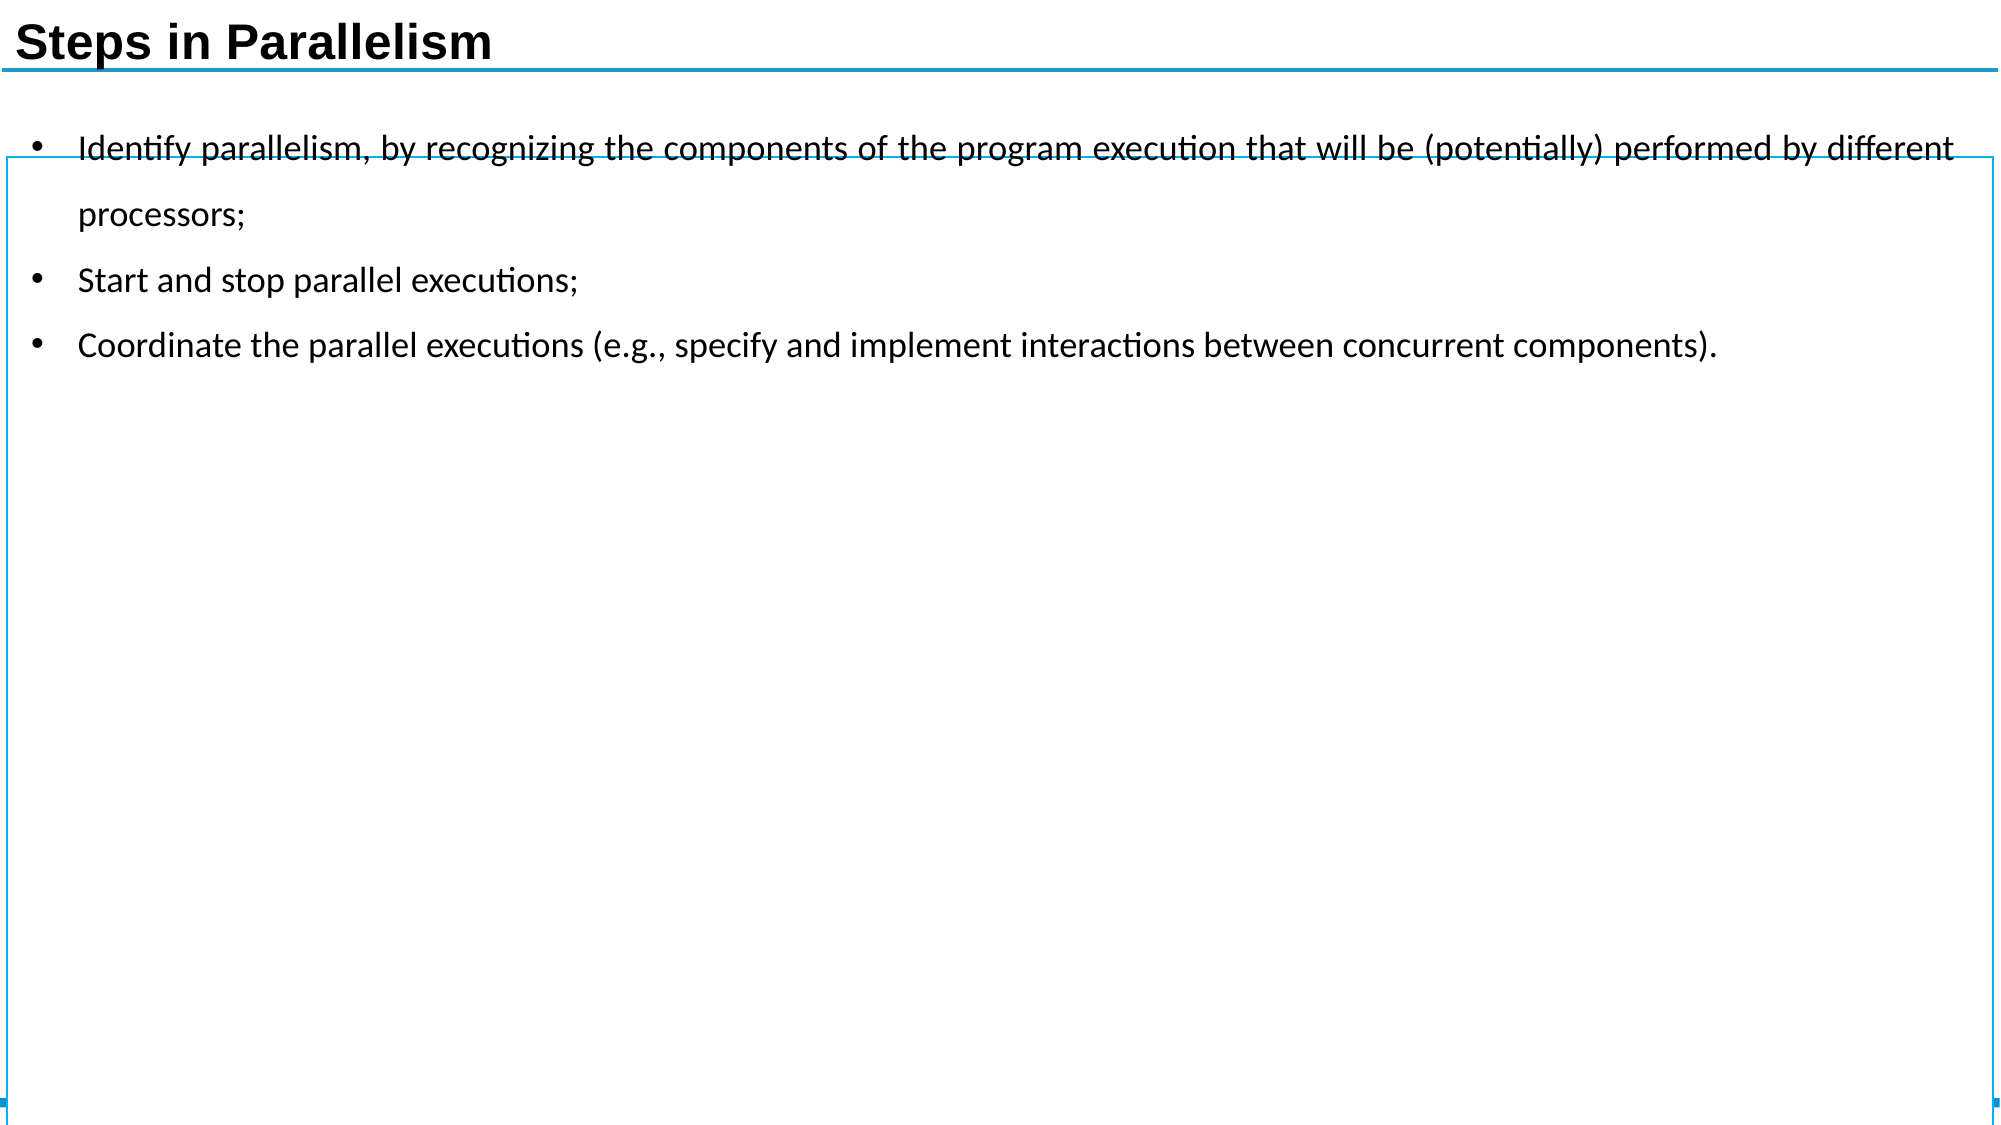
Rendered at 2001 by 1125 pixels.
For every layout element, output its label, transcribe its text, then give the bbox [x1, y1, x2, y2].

text_box Identify parallelism, by recognizing the components of the program execution that will be (potentially) performed by different processors; Start and stop parallel executions; Coordinate the parallel executions (e.g., specify and implement interactions between concurrent components). [31, 102, 1959, 365]
text_box [6, 156, 1994, 1125]
text_box Steps in Parallelism [12, 9, 1266, 70]
text_box [1994, 1098, 2000, 1108]
text_box [0, 1098, 6, 1108]
